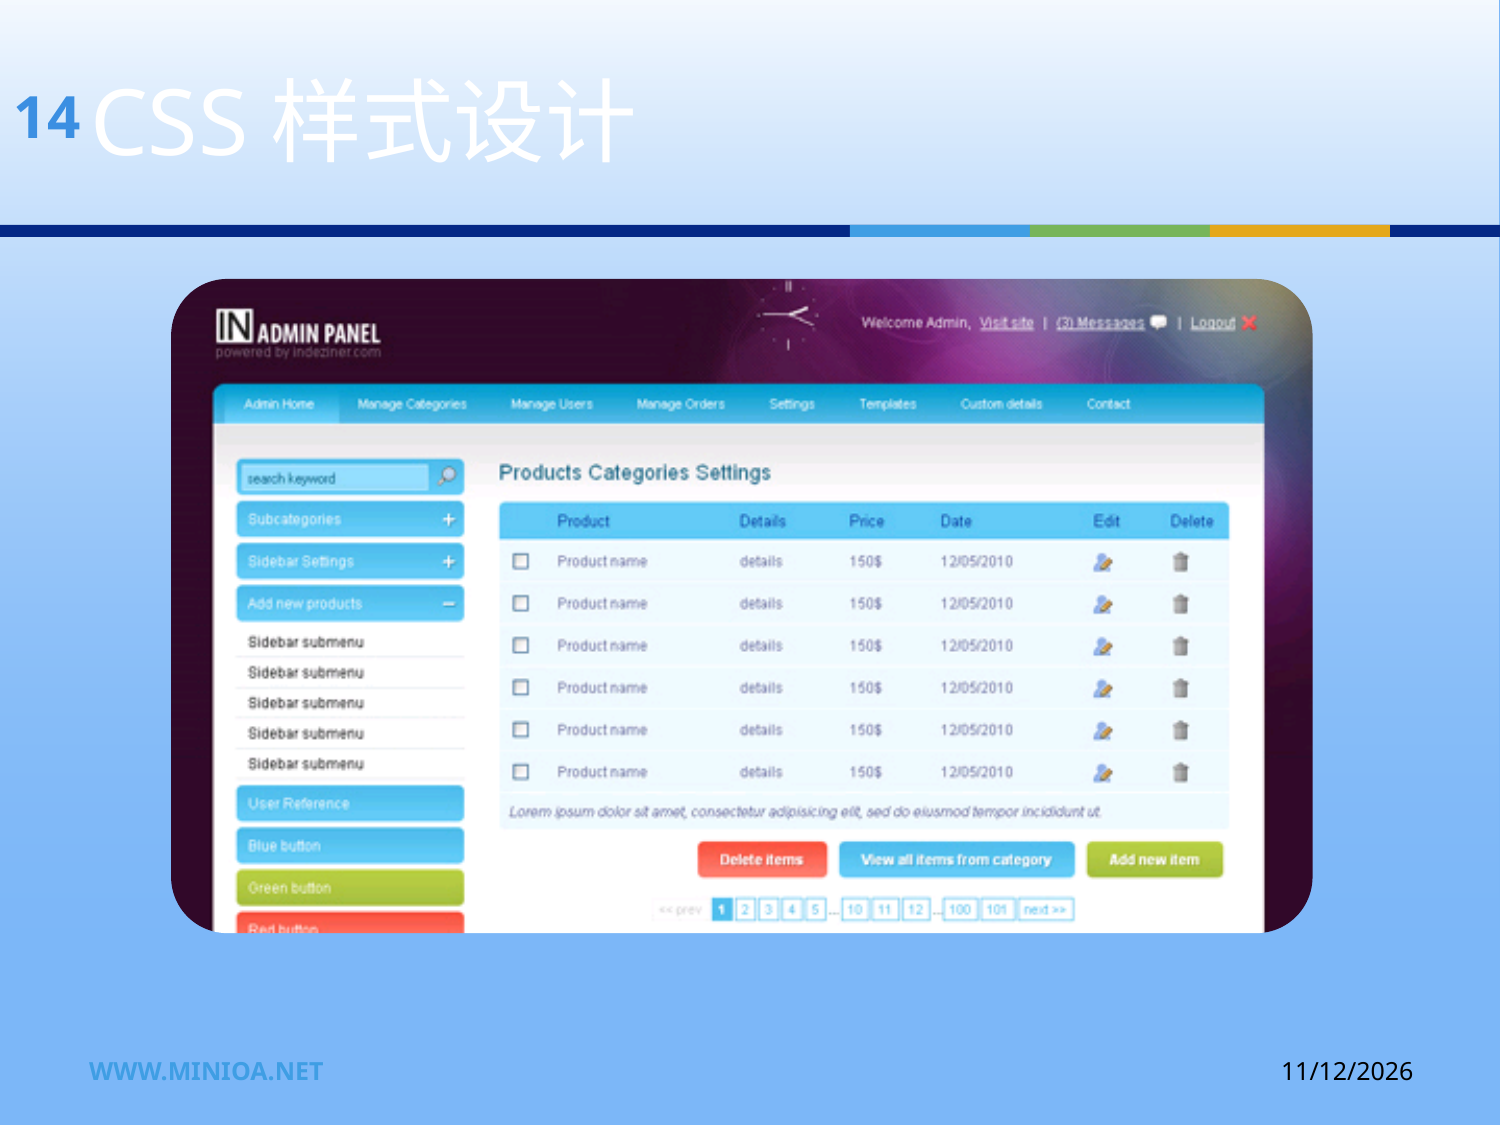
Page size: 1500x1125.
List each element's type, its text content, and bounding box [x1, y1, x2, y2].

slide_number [1078, 1042, 1429, 1103]
picture [170, 278, 1314, 934]
slide_number 14 [0, 90, 101, 150]
footer www.minioa.net [74, 1042, 550, 1103]
title CSS样式设计 [75, 24, 1425, 213]
